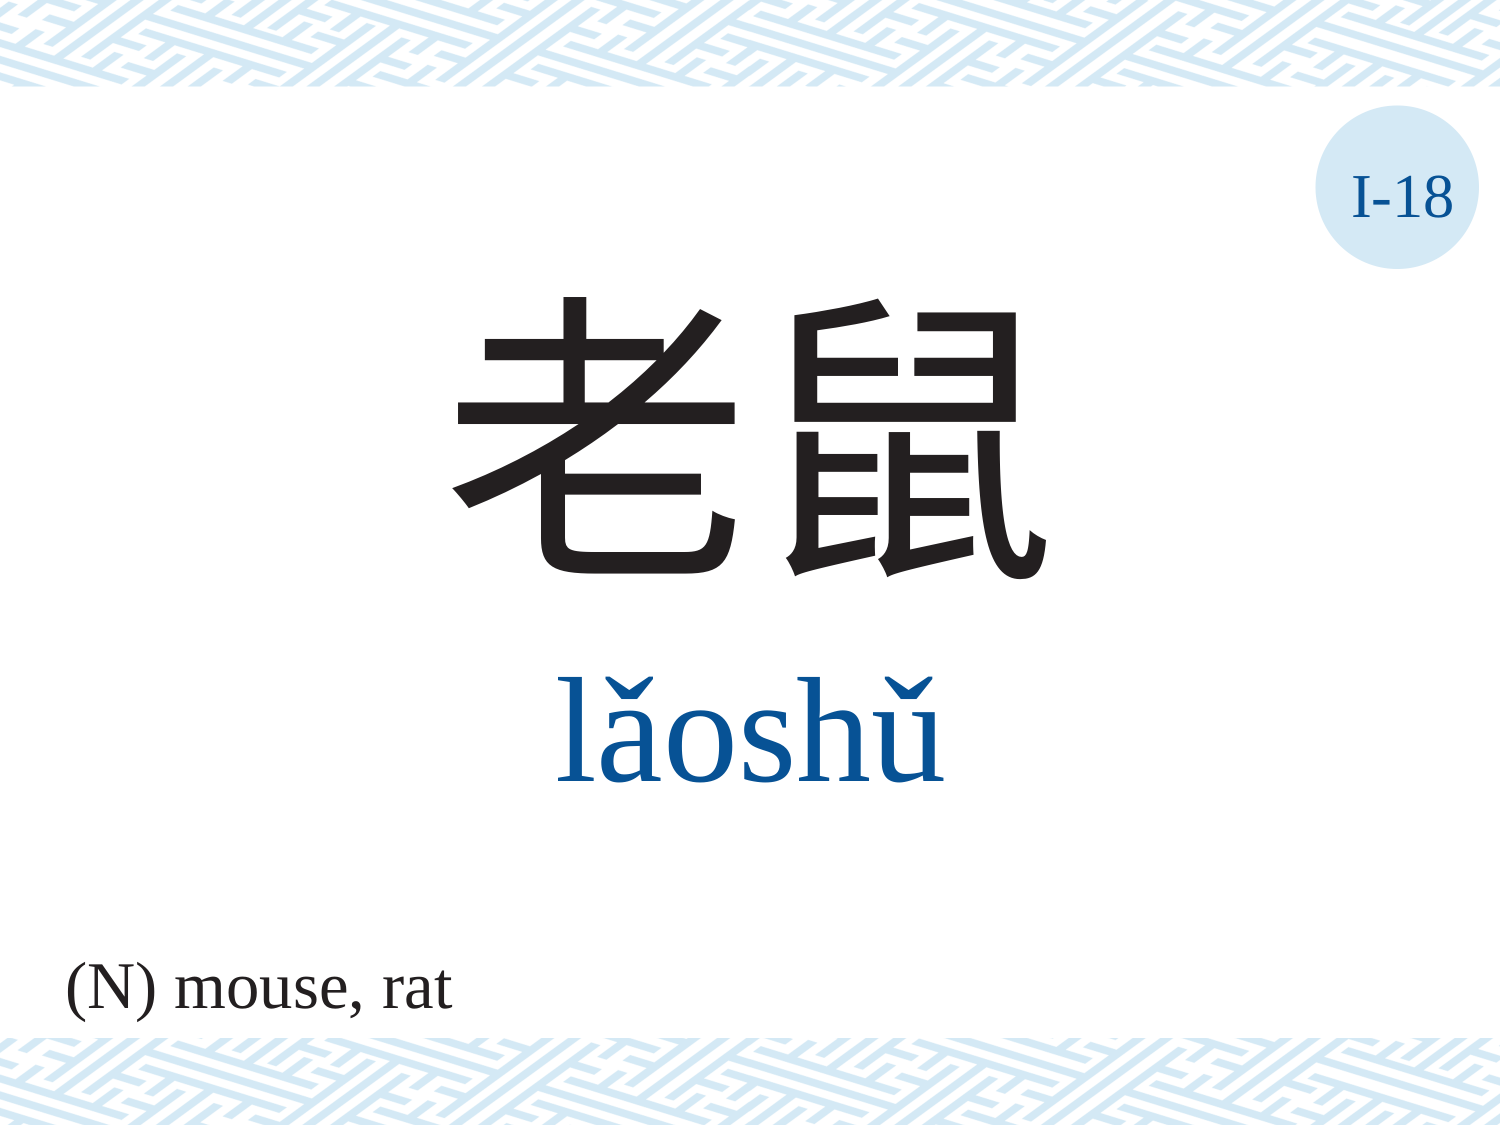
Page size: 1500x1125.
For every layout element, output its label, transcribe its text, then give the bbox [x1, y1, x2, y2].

picture [0, 0, 1500, 1125]
text_box I-18 老鼠 lǎoshǔ [439, 154, 1456, 812]
text_box (N) mouse, rat [62, 942, 454, 1023]
